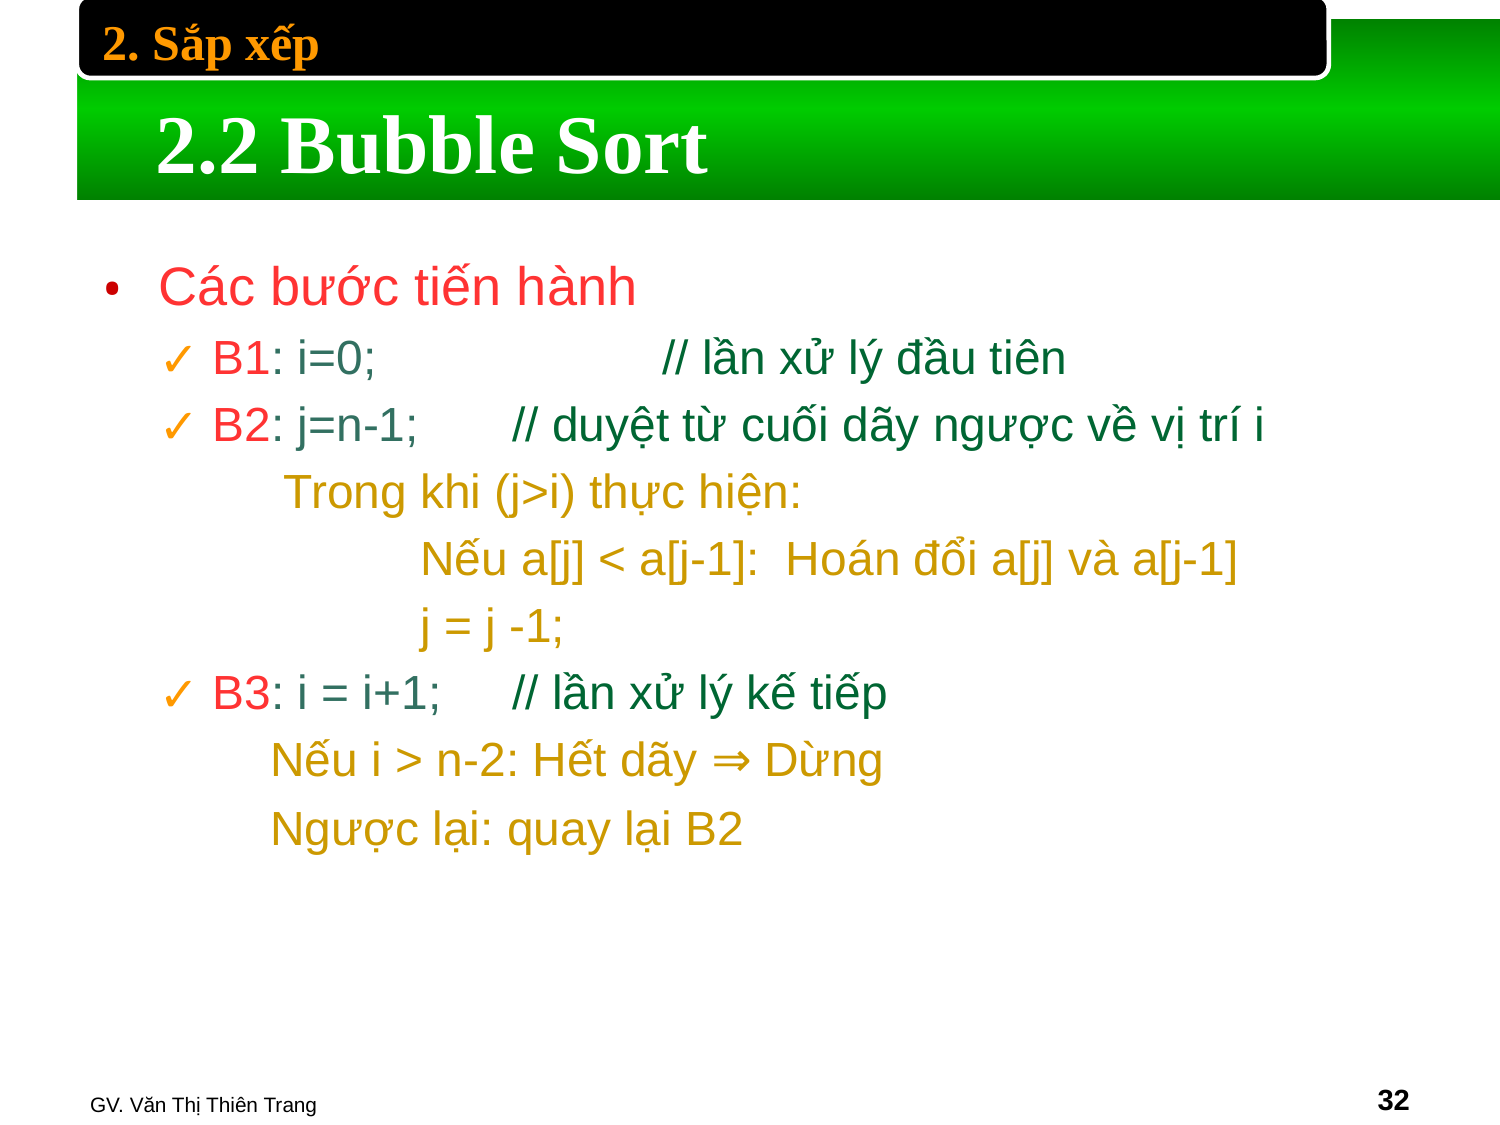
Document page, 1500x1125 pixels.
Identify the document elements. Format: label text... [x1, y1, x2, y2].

slide_number GV. Văn Thị Thiên Trang [75, 1049, 988, 1125]
title 2.2 Bubble Sort [140, 83, 725, 199]
text_box 2. Sắp xếp [87, 3, 1238, 79]
slide_number ‹#› [1074, 1050, 1425, 1125]
list Các bước tiến hành B1: i=0; // lần xử lý đầu tiên B2: j=n-1; // duyệt từ cuối dãy ngược về vị trí i Trong khi (j>i) thực hiện: Nếu a[j] < a[j-1]: Hoán đổi a[j] và a[j-1] j = j -1; B3: i = i+1; // lần xử lý kế tiếp Nếu i > n-2: Hết dãy ⇒ Dừng Ngược lại: quay lại B2 [87, 244, 1438, 1050]
